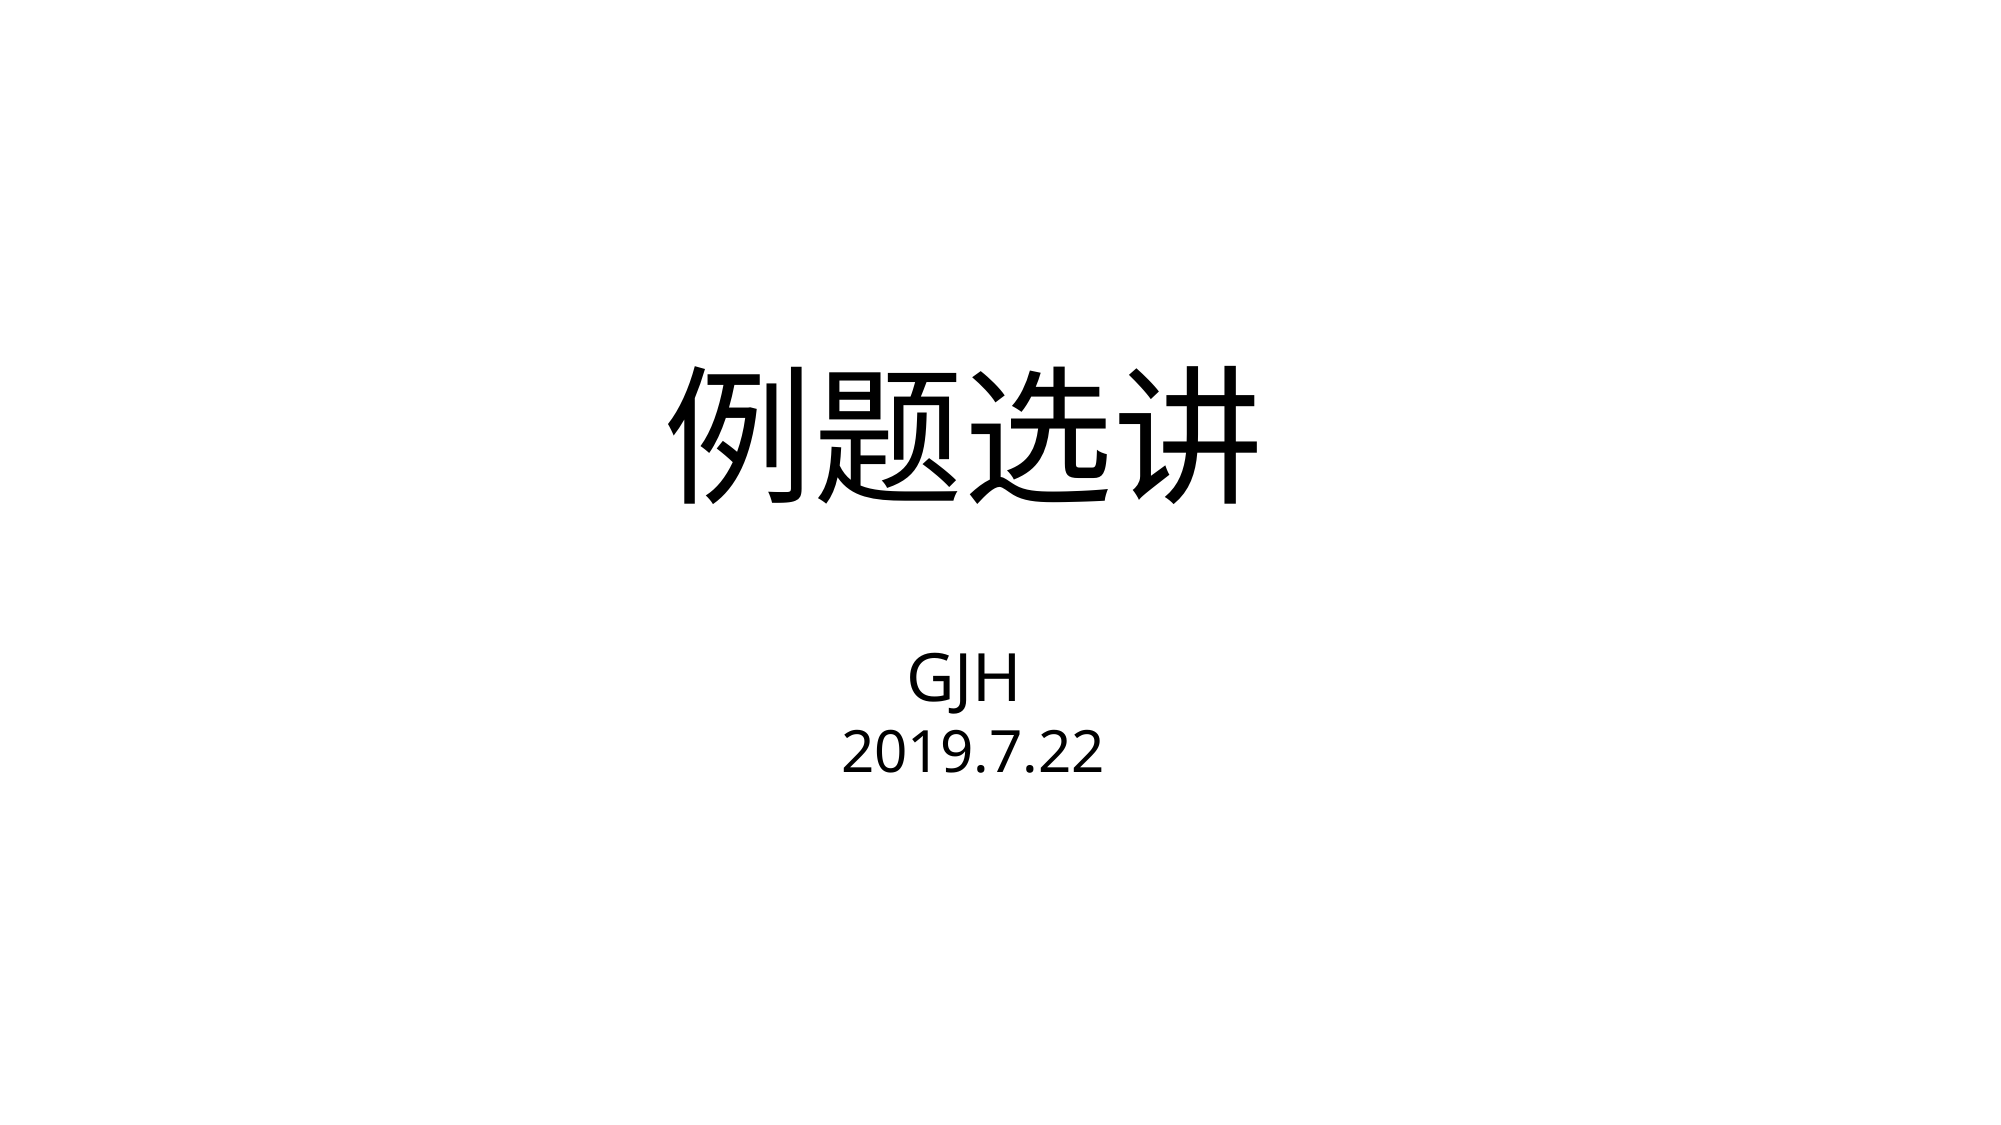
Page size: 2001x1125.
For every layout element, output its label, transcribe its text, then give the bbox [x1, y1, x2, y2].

text_box GJH 2019.7.22 [611, 627, 1335, 792]
text_box 例题选讲 [649, 334, 1476, 530]
